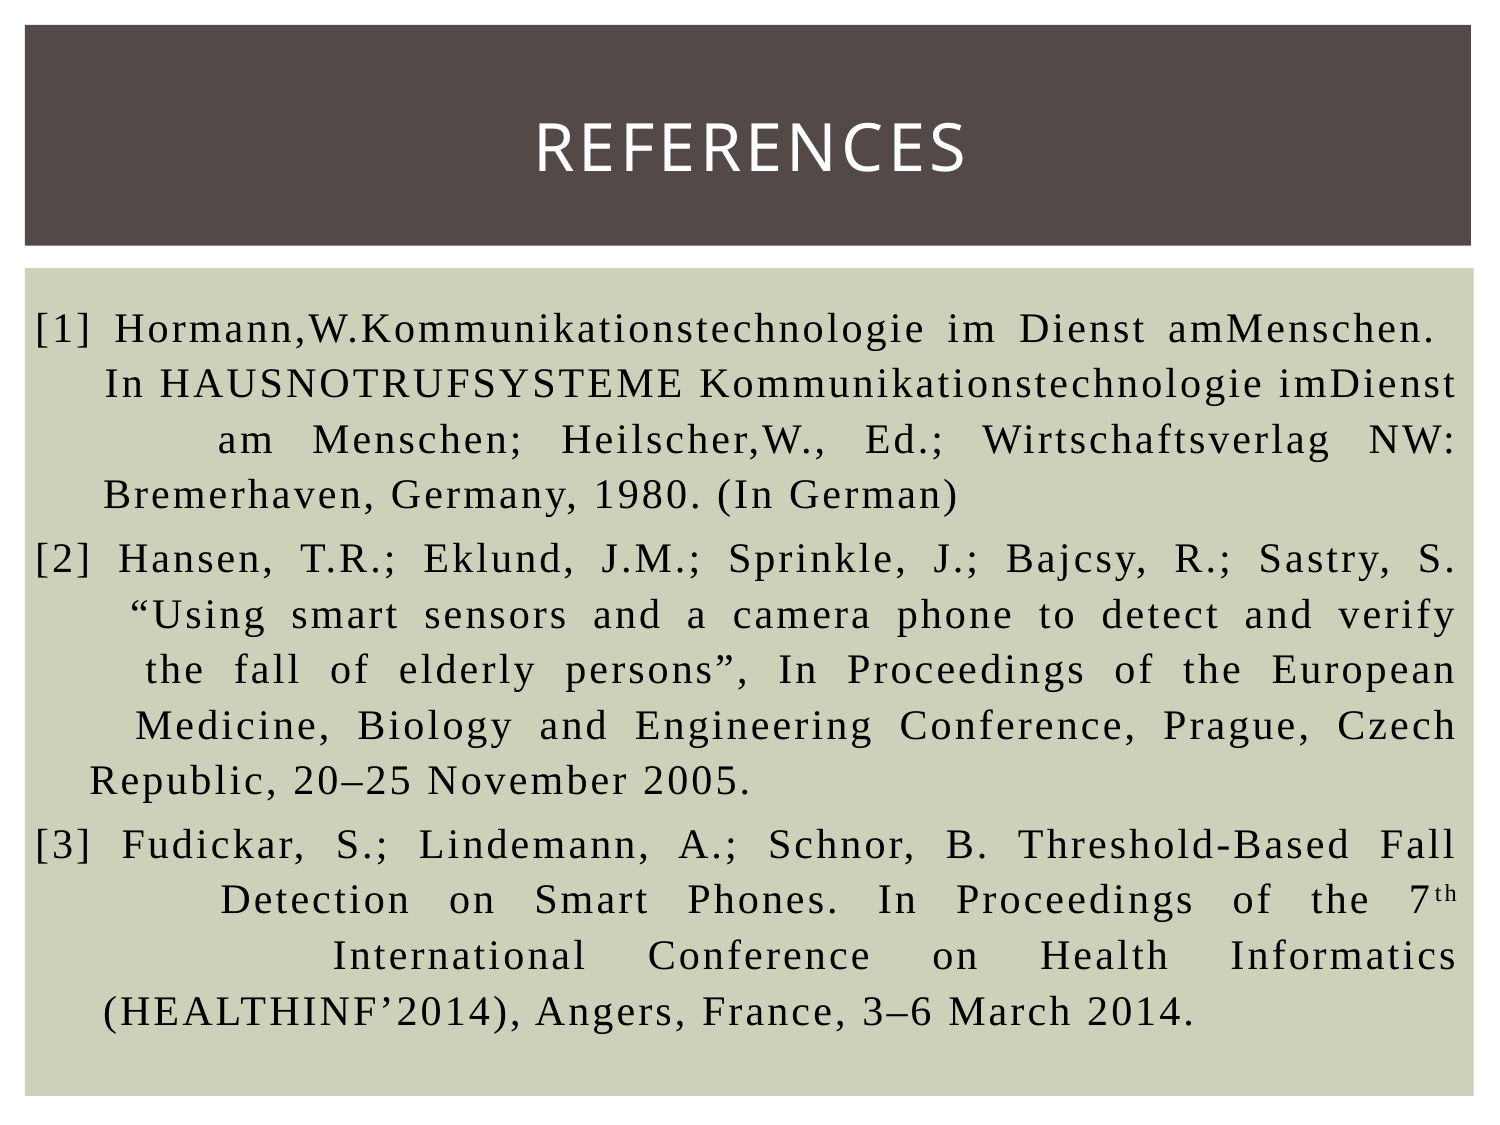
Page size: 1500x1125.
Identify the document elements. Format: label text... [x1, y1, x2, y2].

list [1] Hormann,W.Kommunikationstechnologie im Dienst amMenschen. In HAUSNOTRUFSYSTEME Kommunikationstechnologie imDienst am Menschen; Heilscher,W., Ed.; Wirtschaftsverlag NW: Bremerhaven, Germany, 1980. (In German) [2] Hansen, T.R.; Eklund, J.M.; Sprinkle, J.; Bajcsy, R.; Sastry, S. “Using smart sensors and a camera phone to detect and verify the fall of elderly persons”, In Proceedings of the European Medicine, Biology and Engineering Conference, Prague, Czech Republic, 20–25 November 2005. [3] Fudickar, S.; Lindemann, A.; Schnor, B. Threshold-Based Fall Detection on Smart Phones. In Proceedings of the 7th International Conference on Health Informatics (HEALTHINF’2014), Angers, France, 3–6 March 2014. [12, 287, 1475, 1100]
title References [62, 58, 1438, 232]
